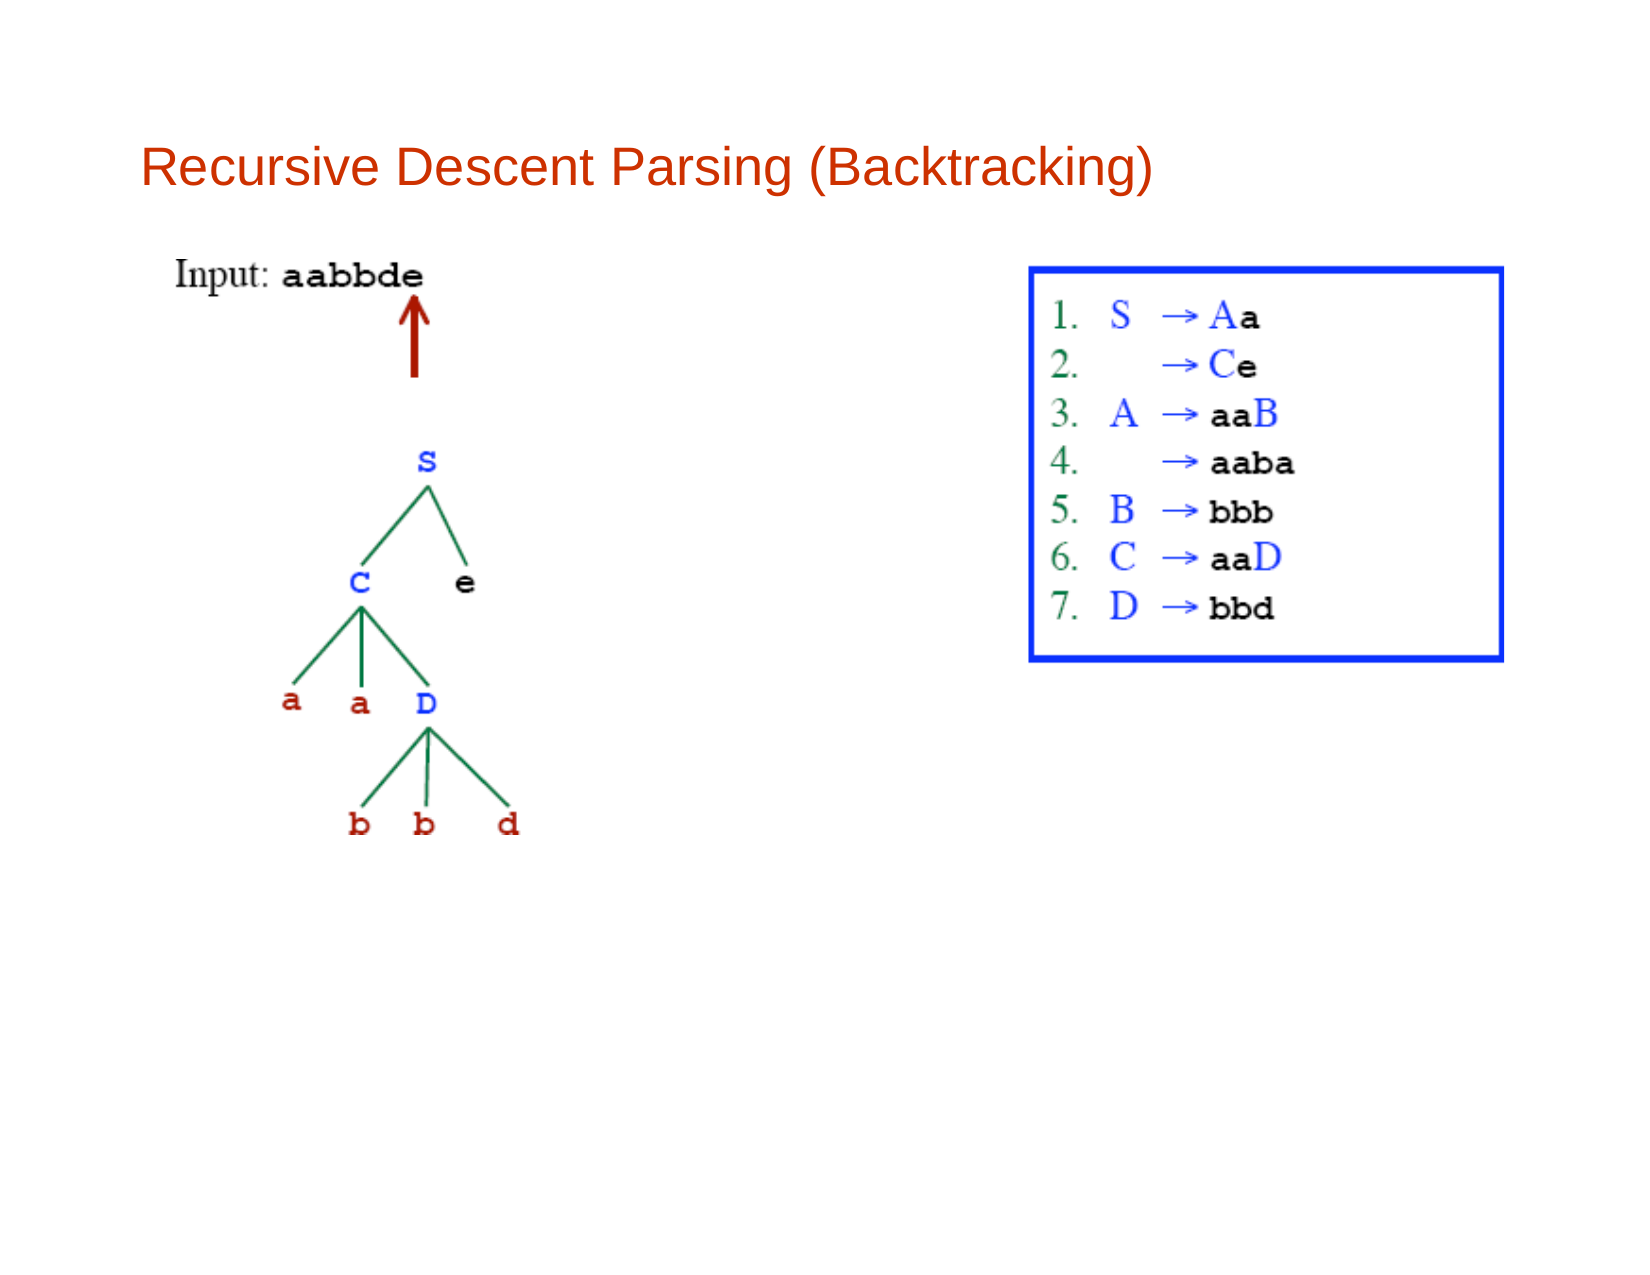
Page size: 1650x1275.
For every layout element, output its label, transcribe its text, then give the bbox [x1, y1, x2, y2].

title Recursive Descent Parsing (Backtracking) [137, 128, 1158, 344]
text_box [175, 259, 1505, 835]
